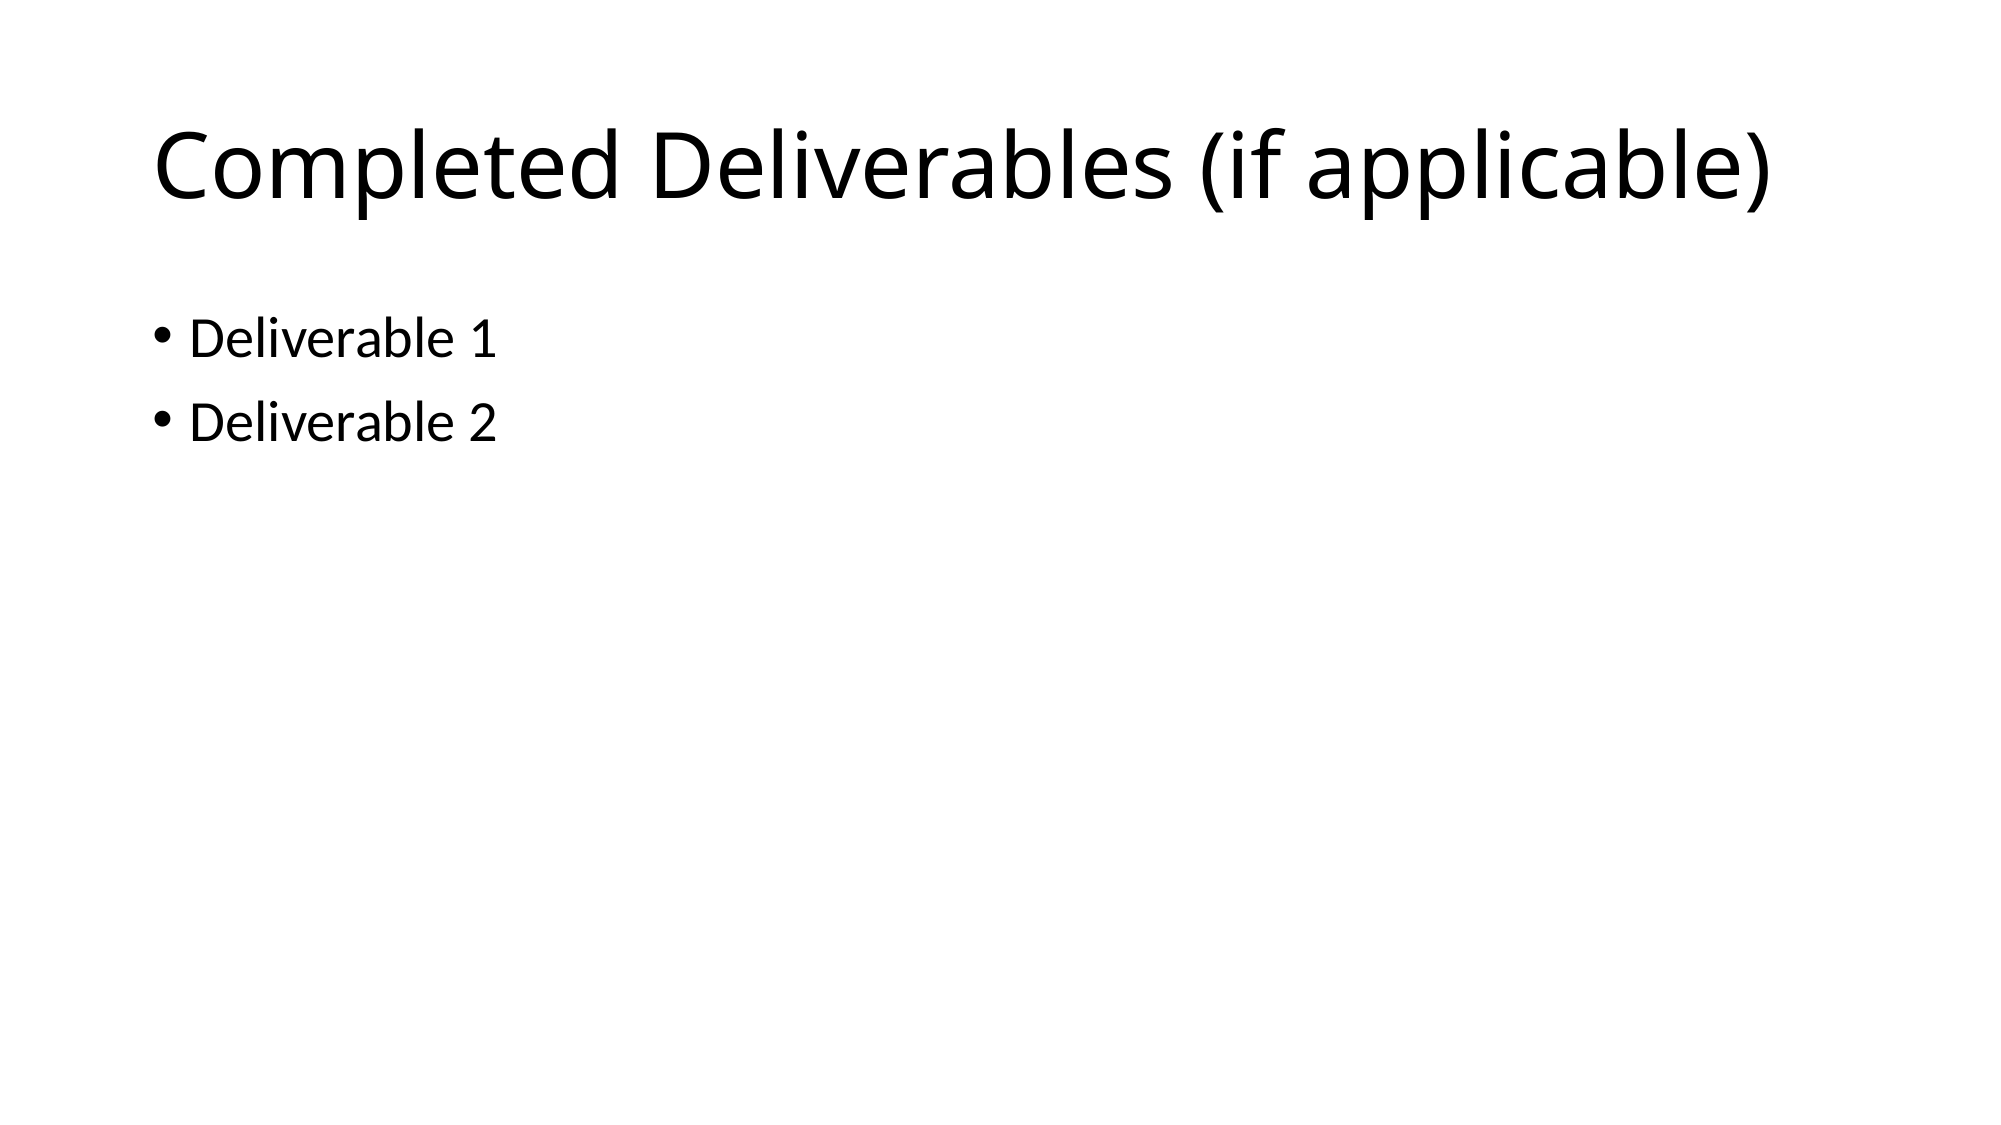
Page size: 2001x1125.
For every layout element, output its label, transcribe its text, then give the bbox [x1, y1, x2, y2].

list Deliverable 1 Deliverable 2 [137, 299, 1863, 1014]
title Completed Deliverables (if applicable) [137, 59, 1863, 278]
